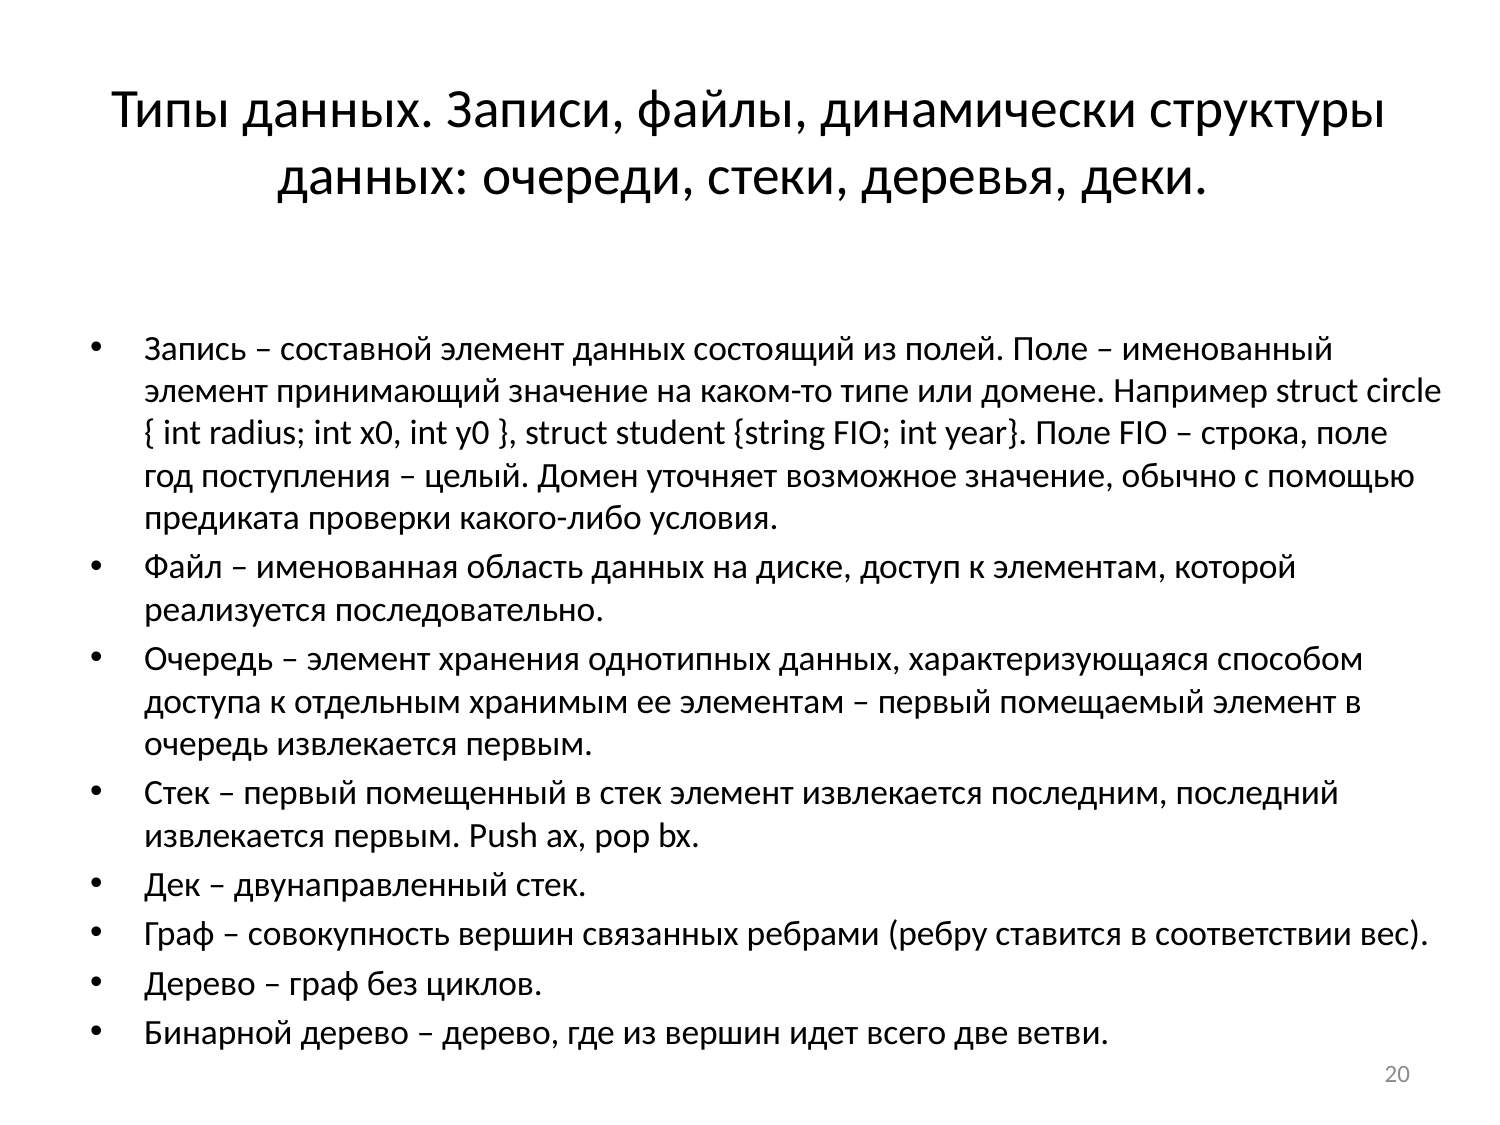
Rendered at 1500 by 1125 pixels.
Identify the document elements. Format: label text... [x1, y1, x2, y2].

list Запись – составной элемент данных состоящий из полей. Поле – именованный элемент принимающий значение на каком-то типе или домене. Например struct circle { int radius; int x0, int y0 }, struct student {string FIO; int year}. Поле FIO – строка, поле год поступления – целый. Домен уточняет возможное значение, обычно с помощью предиката проверки какого-либо условия. Файл – именованная область данных на диске, доступ к элементам, которой реализуется последовательно. Очередь – элемент хранения однотипных данных, характеризующаяся способом доступа к отдельным хранимым ее элементам – первый помещаемый элемент в очередь извлекается первым. Стек – первый помещенный в стек элемент извлекается последним, последний извлекается первым. Push ax, pop bx. Дек – двунаправленный стек. Граф – совокупность вершин связанных ребрами (ребру ставится в соответствии вес). Дерево – граф без циклов. Бинарной дерево – дерево, где из вершин идет всего две ветви. [75, 317, 1459, 1106]
title Типы данных. Записи, файлы, динамически структуры данных: очереди, стеки, деревья, деки. [75, 45, 1425, 233]
slide_number 20 [1074, 1042, 1425, 1103]
